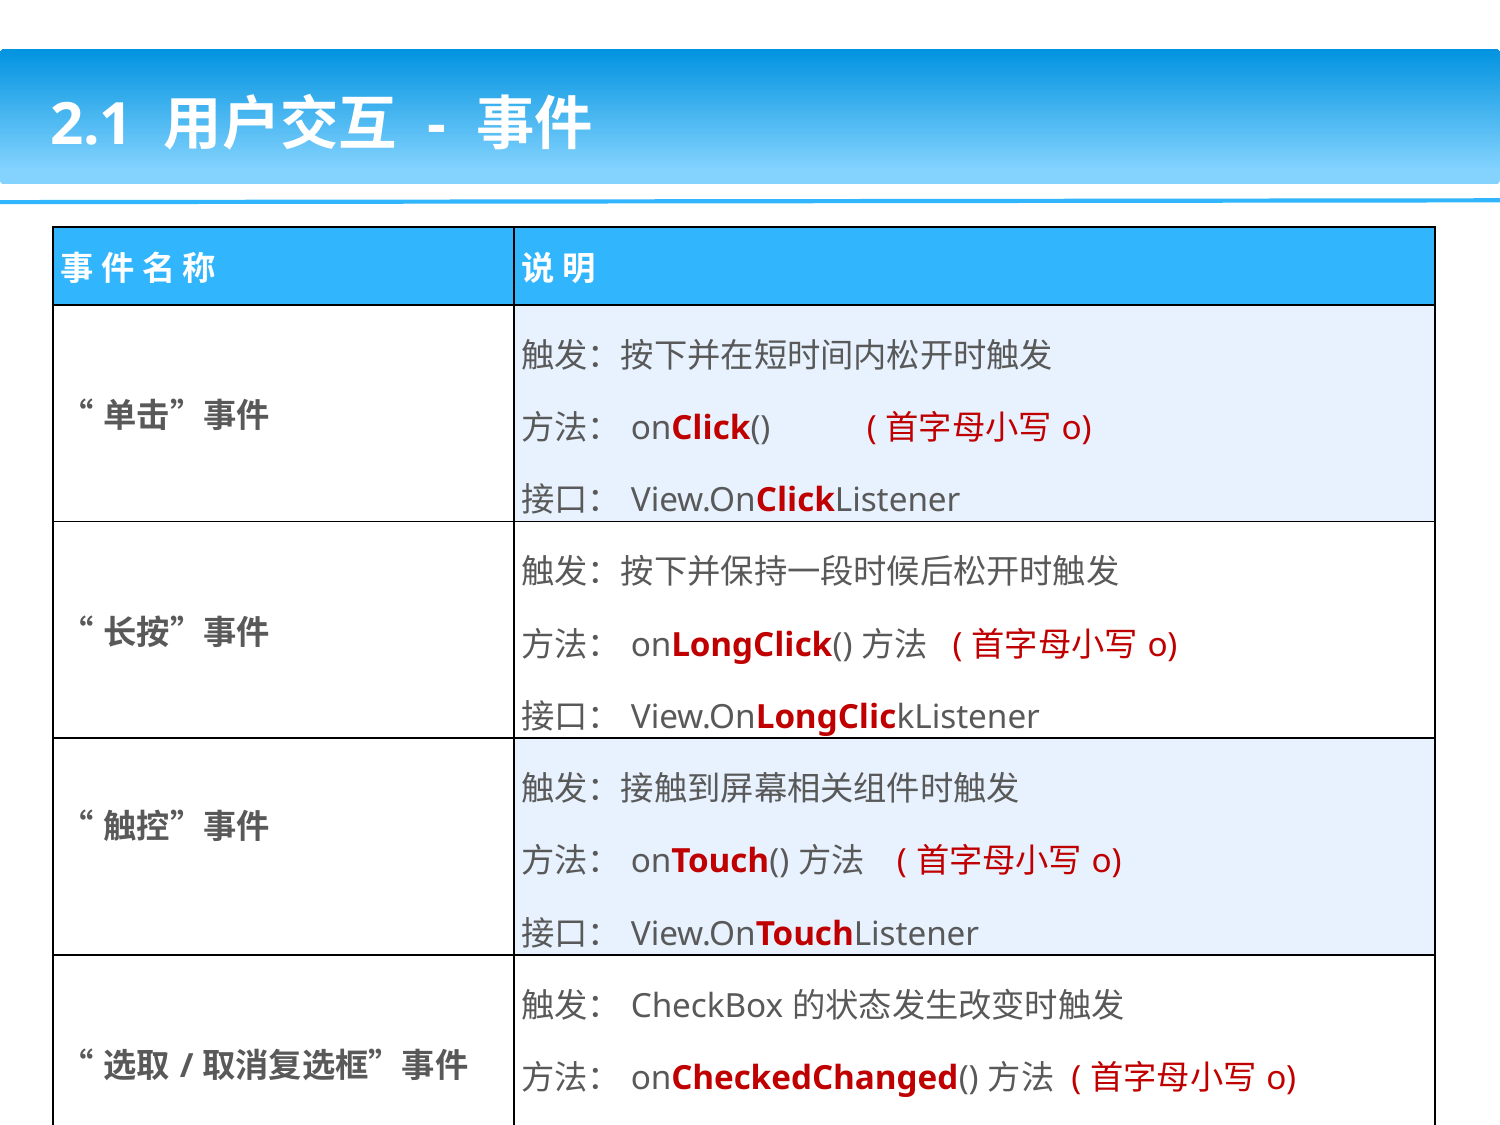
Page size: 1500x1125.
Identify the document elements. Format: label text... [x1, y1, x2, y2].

text_box 2.1 用户交互 - 事件 [34, 54, 1356, 185]
table_header 事 件 名 称 [54, 228, 513, 304]
table_header 说 明 [515, 228, 1434, 304]
table_cell “单击”事件 [54, 306, 513, 521]
table_cell “触控”事件 [54, 739, 513, 954]
table_cell 触发：CheckBox的状态发生改变时触发 方法：onCheckedChanged()方法 (首字母小写o) 接口：CompoundButton.OnCheckedChangeListener [515, 956, 1434, 1125]
table_cell “选取/取消复选框”事件 [54, 956, 513, 1125]
table_cell 触发：接触到屏幕相关组件时触发 方法：onTouch()方法 (首字母小写o) 接口：View.OnTouchListener [515, 739, 1434, 954]
table_cell 触发：按下并在短时间内松开时触发 方法：onClick() (首字母小写o) 接口：View.OnClickListener [515, 306, 1434, 521]
table_cell 触发：按下并保持一段时候后松开时触发 方法：onLongClick()方法 (首字母小写o) 接口：View.OnLongClickListener [515, 522, 1434, 737]
table_cell “长按”事件 [54, 522, 513, 737]
